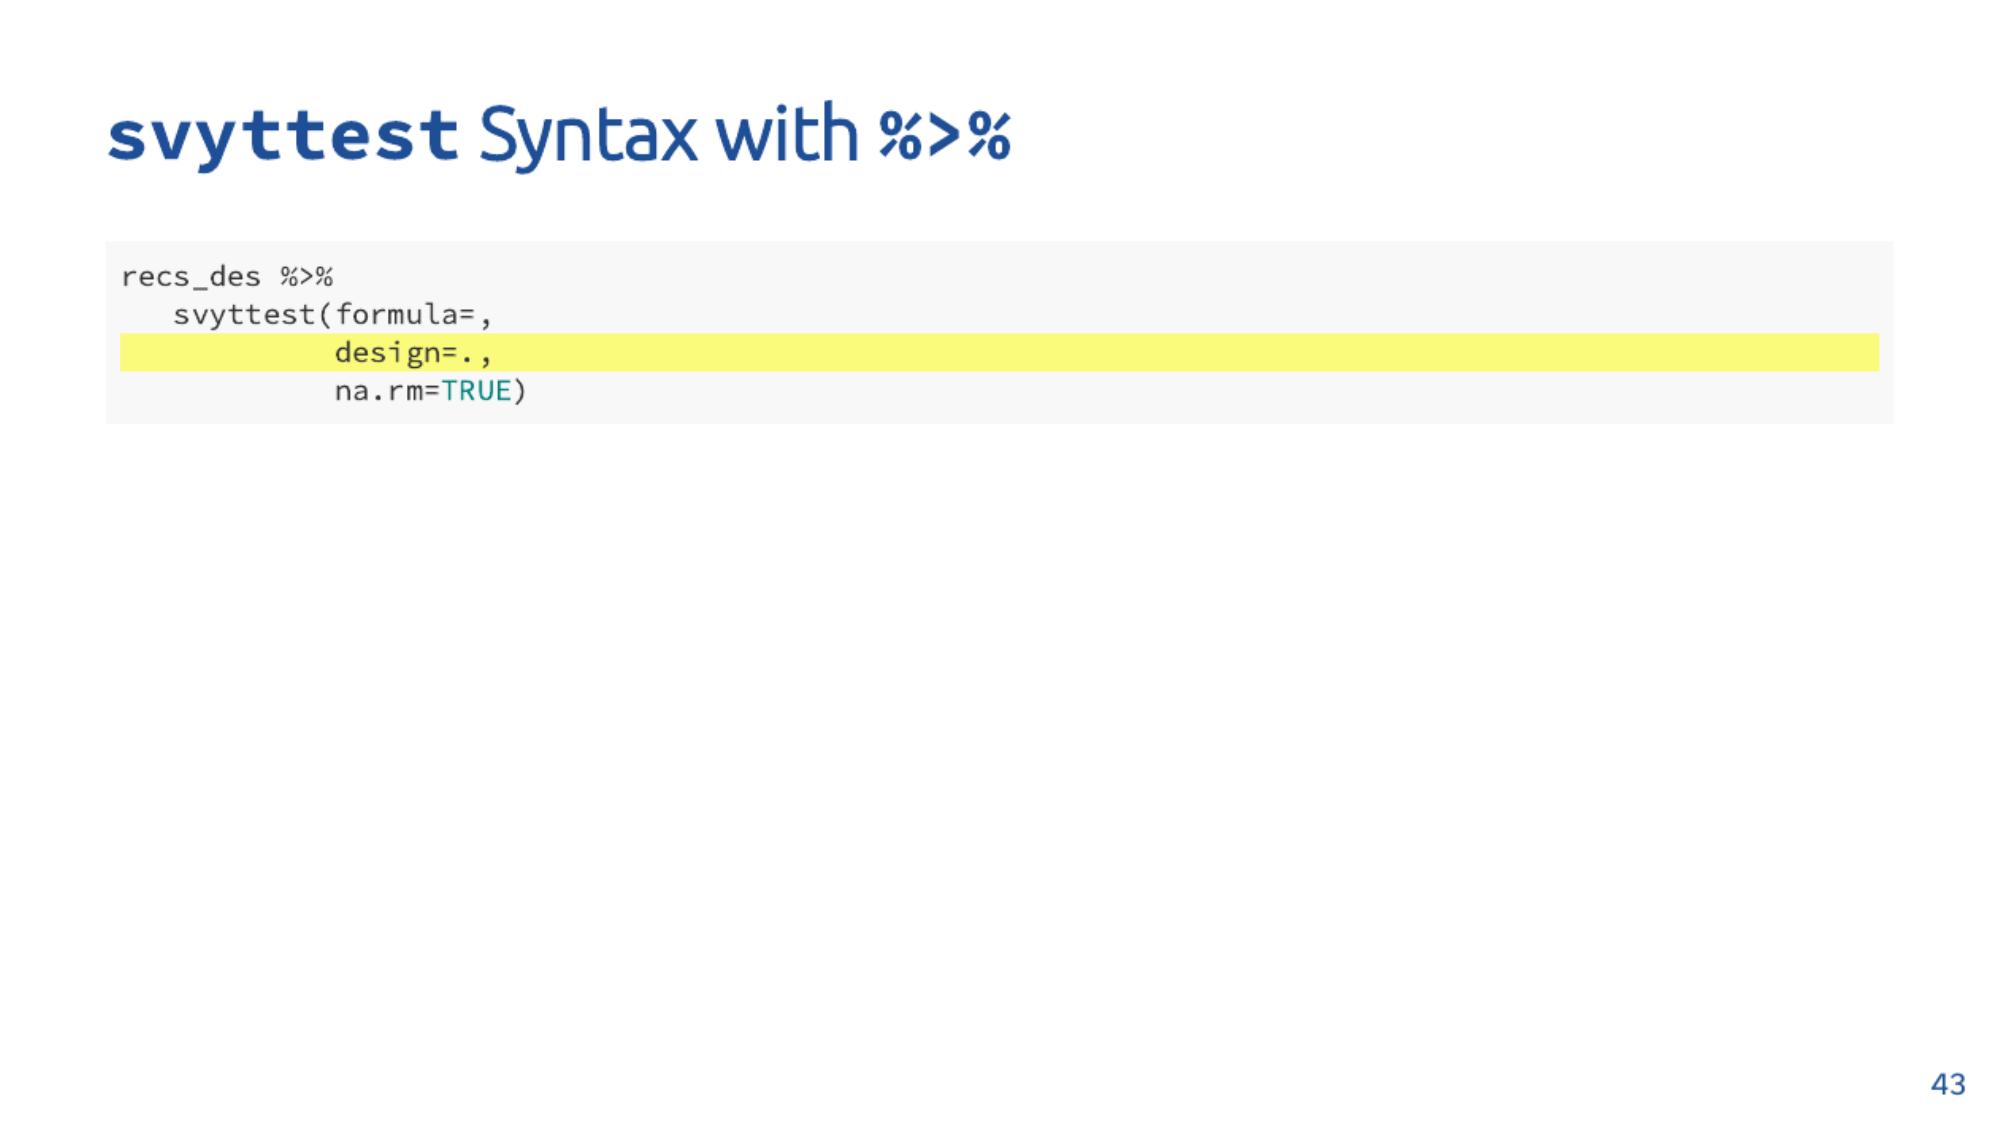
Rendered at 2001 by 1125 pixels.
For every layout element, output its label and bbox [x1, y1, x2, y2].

list [0, 0, 2000, 1125]
